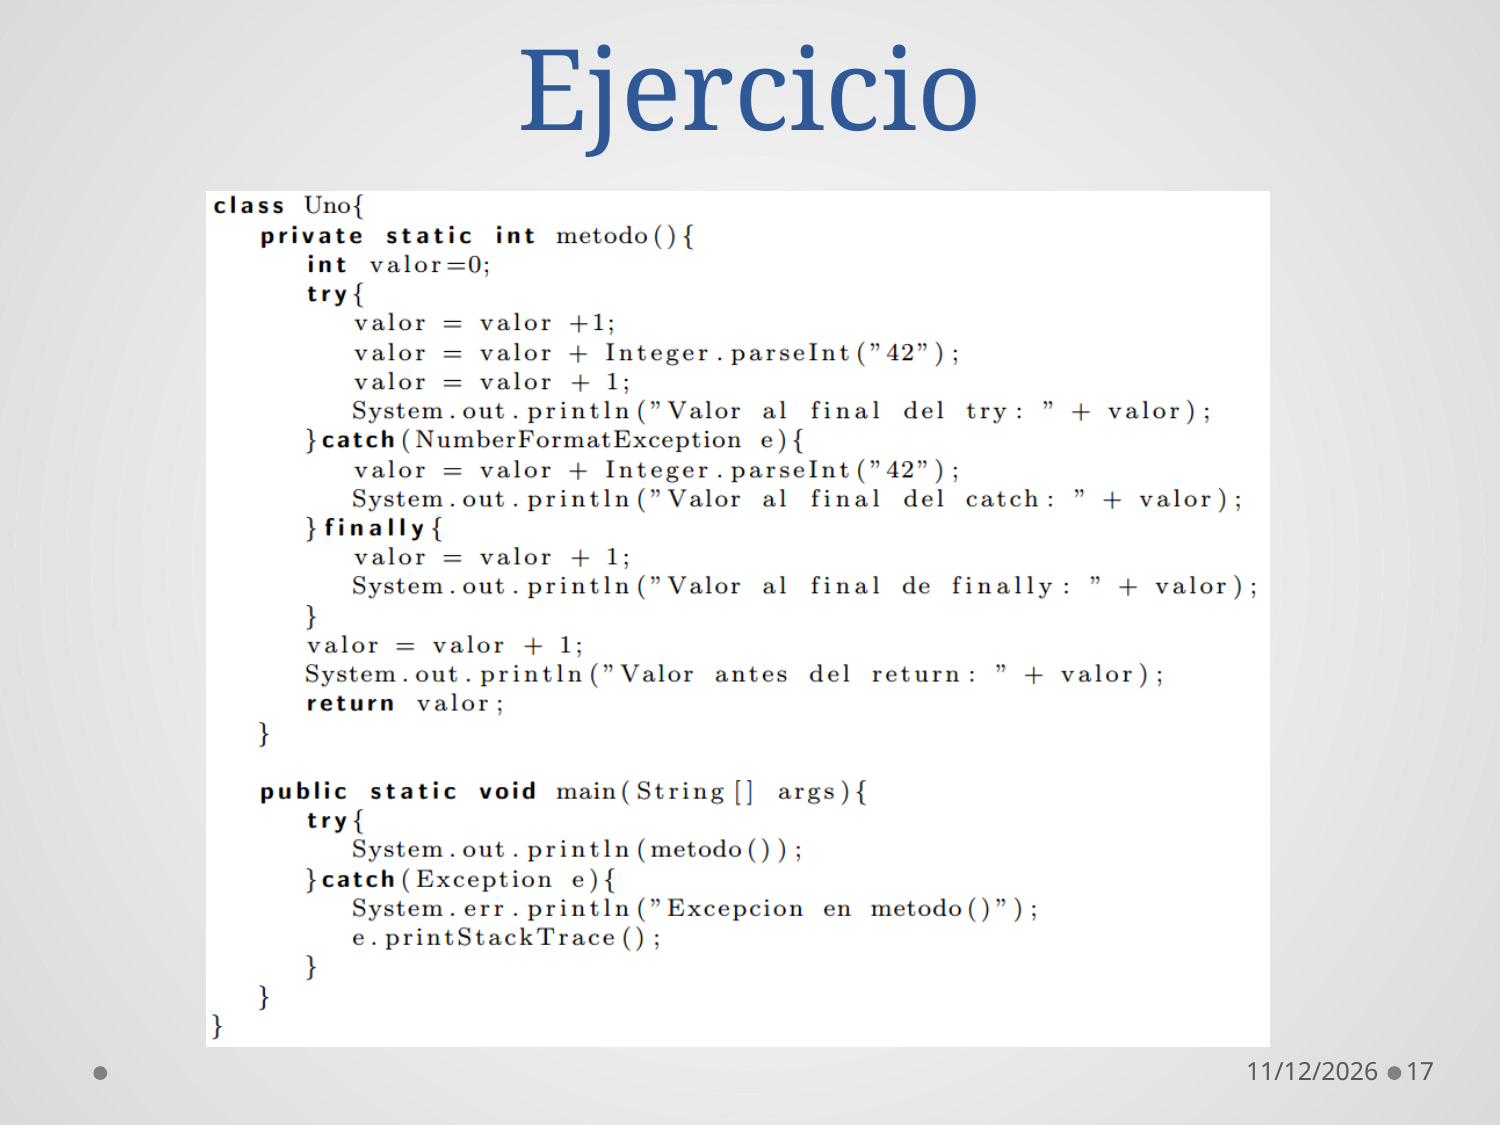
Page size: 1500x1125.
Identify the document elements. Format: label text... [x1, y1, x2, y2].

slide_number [1043, 1042, 1386, 1103]
title Ejercicio [75, 0, 1425, 161]
picture [206, 190, 1270, 1047]
slide_number 17 [1401, 1042, 1494, 1103]
